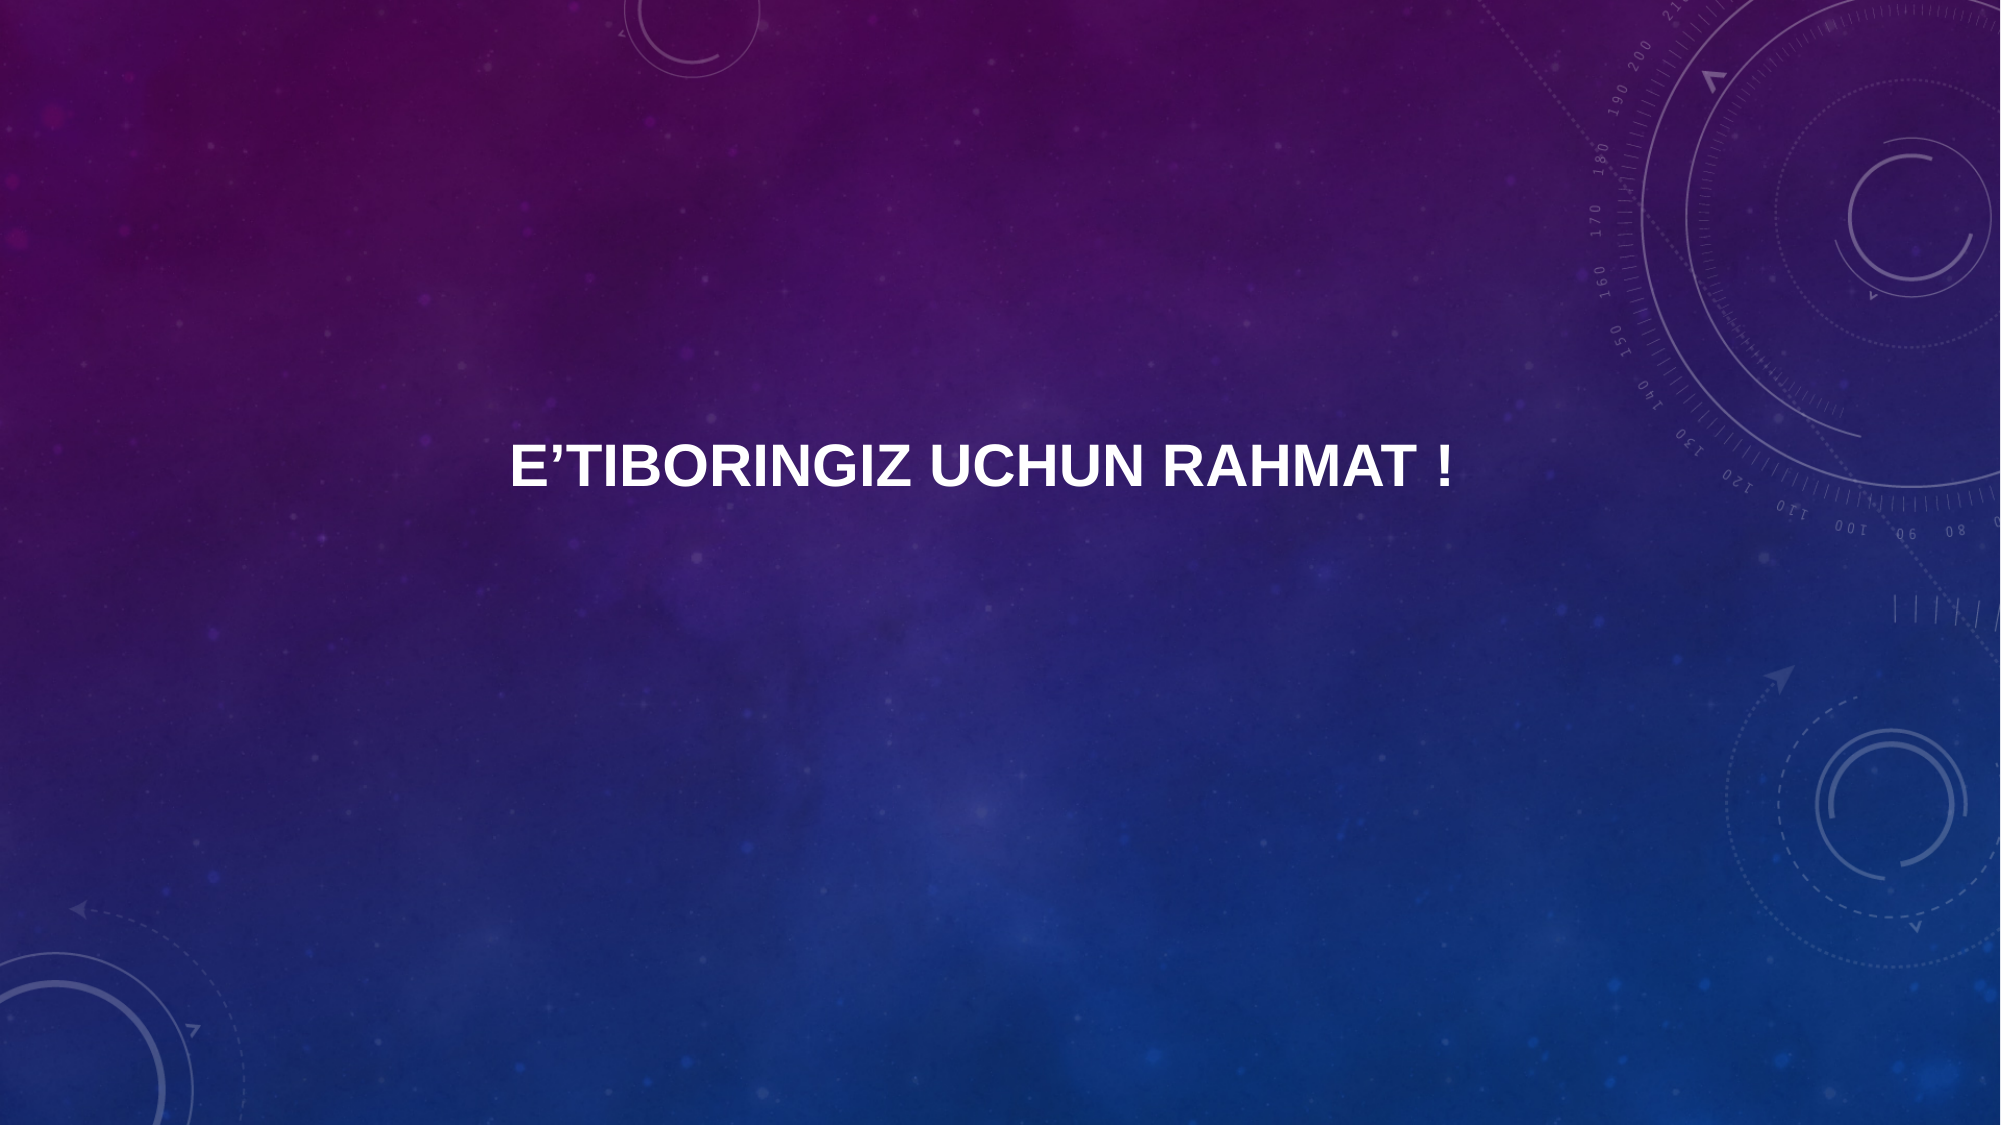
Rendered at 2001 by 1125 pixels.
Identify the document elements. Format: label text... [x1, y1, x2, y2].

title E’tiboringiz uchun rahmat ! [494, 397, 1575, 529]
picture [0, 0, 2001, 1125]
